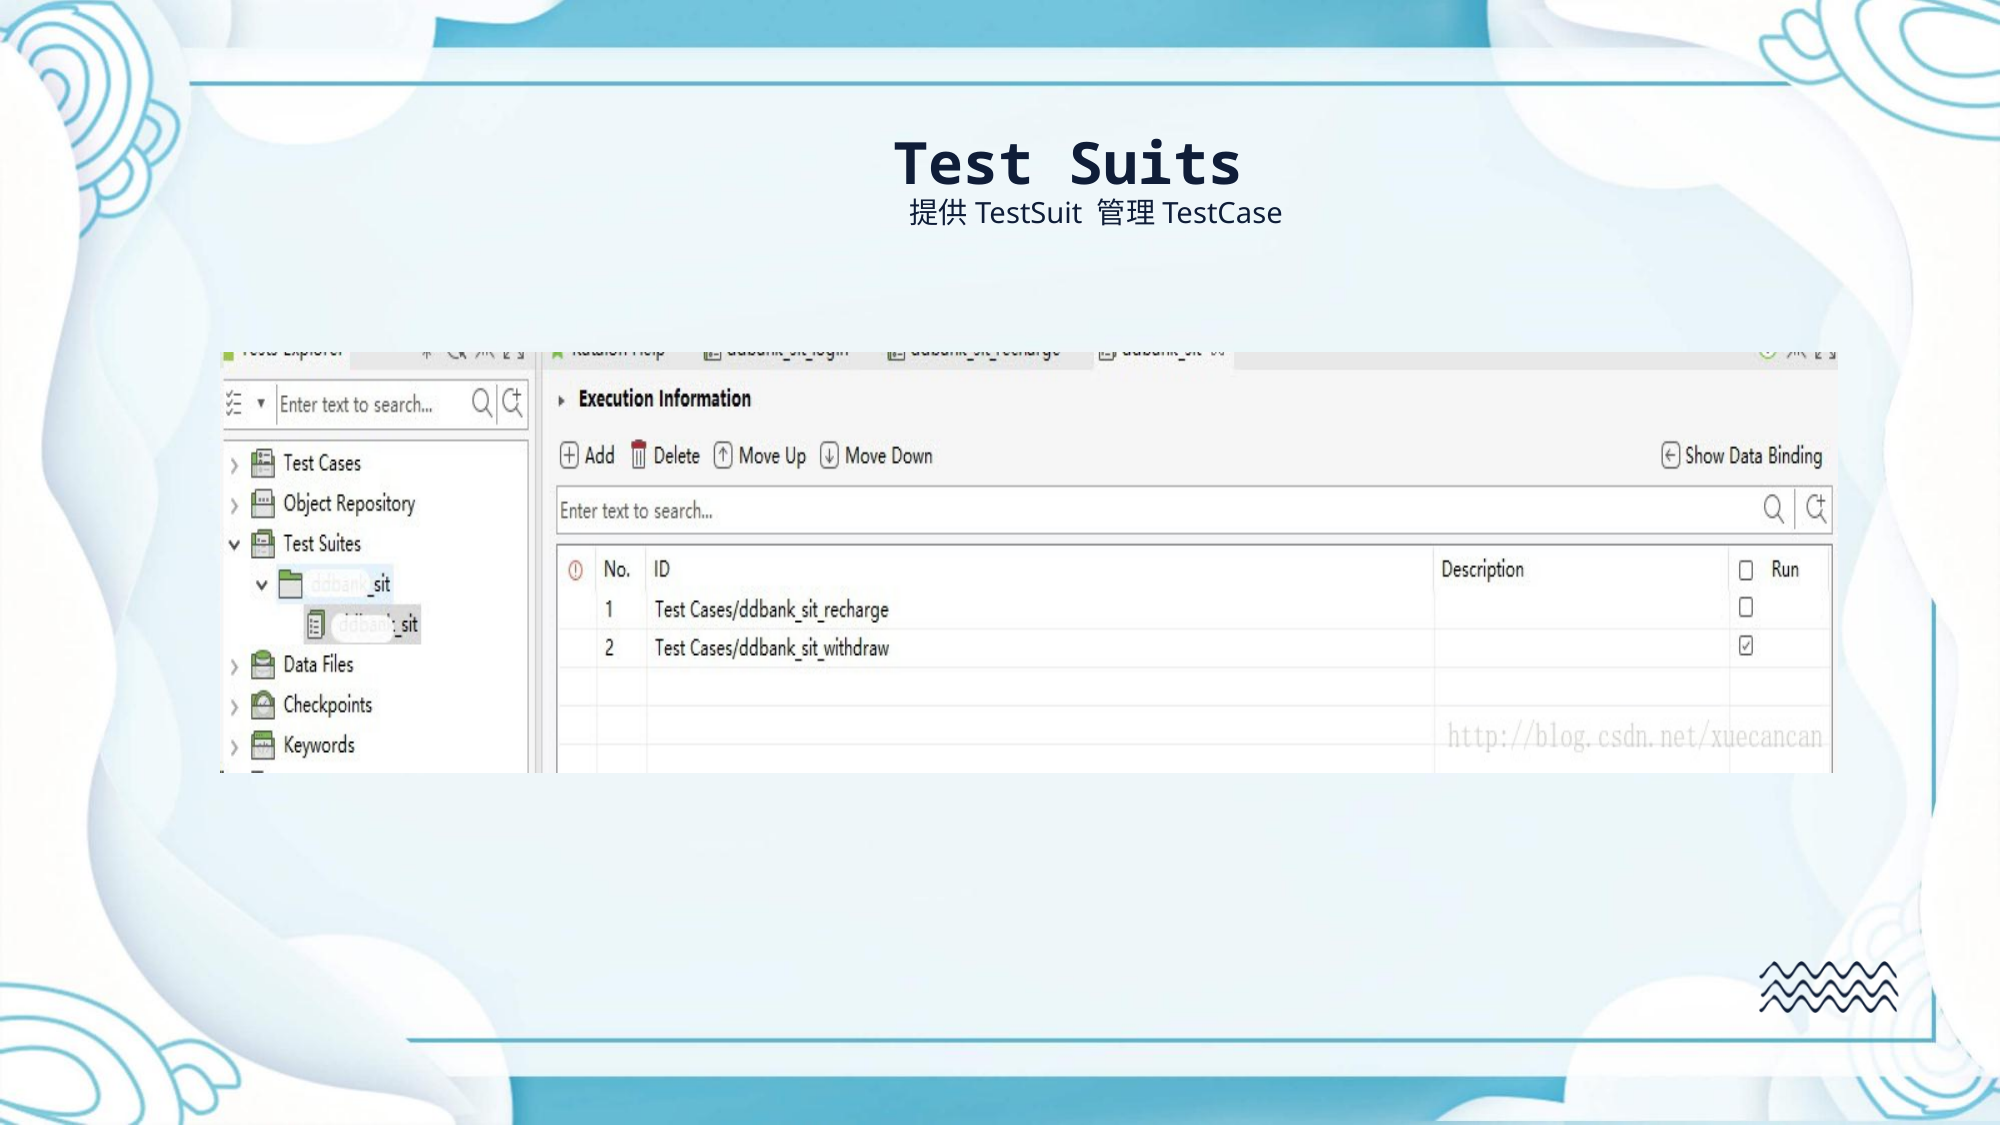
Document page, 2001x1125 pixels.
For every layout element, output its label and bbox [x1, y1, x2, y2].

text_box [875, 118, 1313, 238]
picture [0, 0, 2000, 1125]
